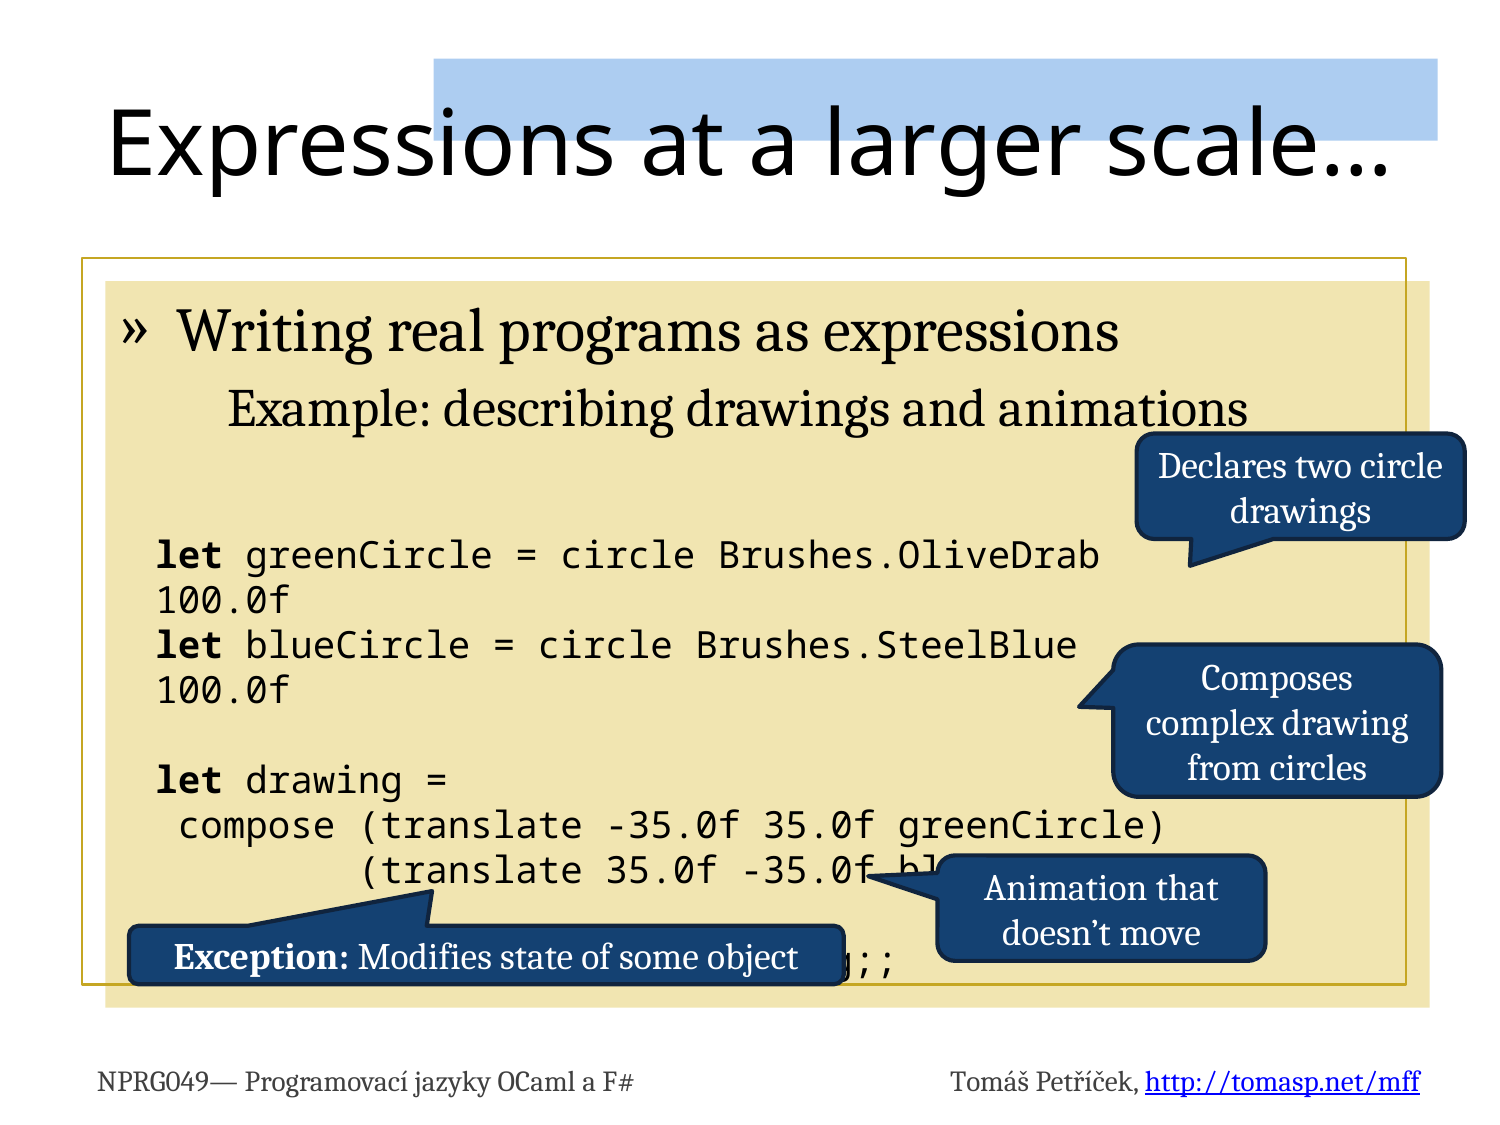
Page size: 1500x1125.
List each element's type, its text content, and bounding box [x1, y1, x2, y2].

text_box let greenCircle = circle Brushes.OliveDrab 100.0f let blueCircle = circle Brushes.SteelBlue 100.0f let drawing = compose (translate -35.0f 35.0f greenCircle) (translate 35.0f -35.0f blueCircle) af.Animation <- forever drawing;; [140, 523, 1243, 989]
text_box Composes complex drawing from circles [1077, 642, 1444, 799]
text_box Animation that doesn’t move [866, 853, 1268, 963]
text_box Declares two circle drawings [1134, 431, 1467, 568]
list Writing real programs as expressions Example: describing drawings and animations [105, 281, 1425, 1005]
title Expressions at a larger scale… [75, 45, 1425, 233]
text_box Exception: Modifies state of some object [126, 889, 846, 987]
